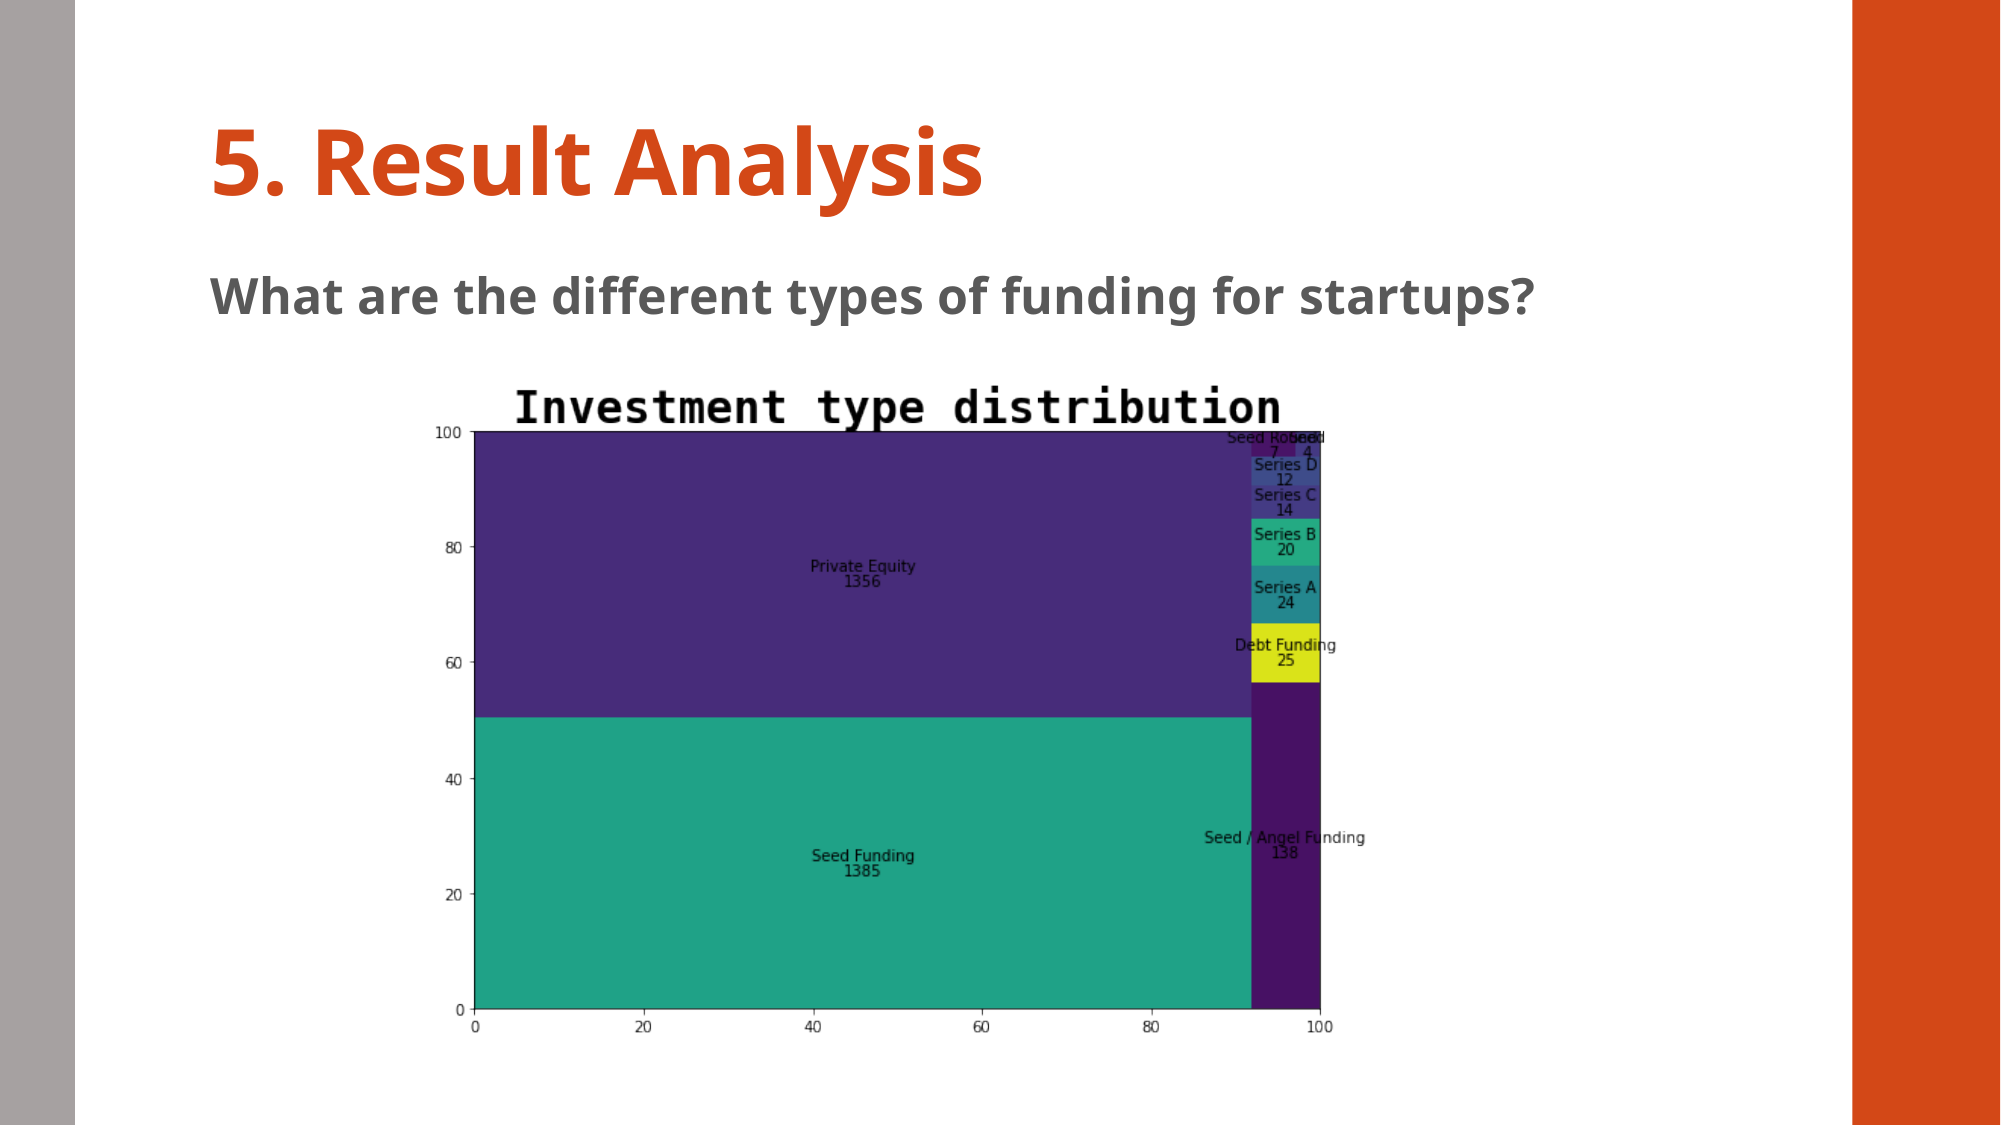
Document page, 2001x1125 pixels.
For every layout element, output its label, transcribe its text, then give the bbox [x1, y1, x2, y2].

picture [423, 374, 1377, 1046]
title 5. Result Analysis [195, 0, 1786, 223]
list What are the different types of funding for startups? [195, 261, 1694, 976]
